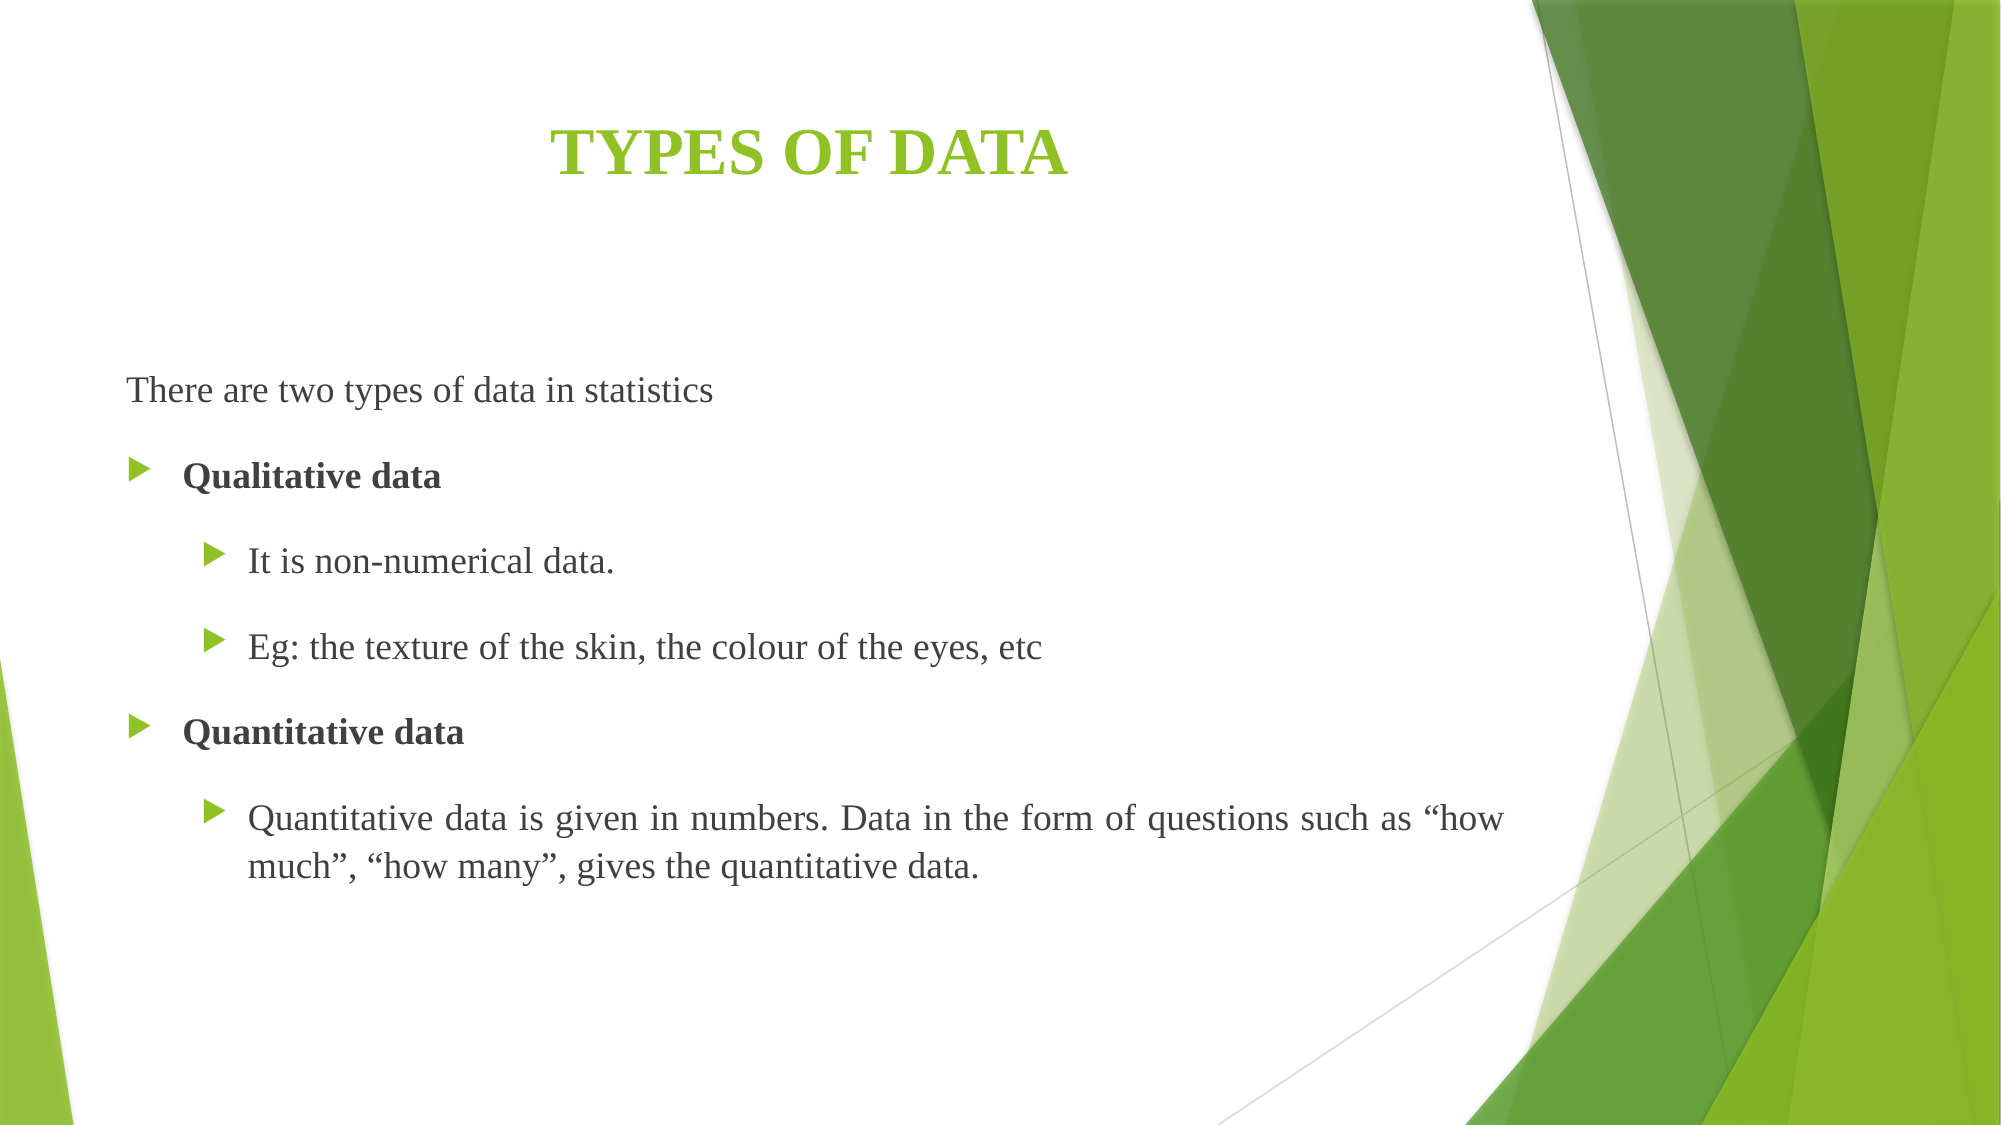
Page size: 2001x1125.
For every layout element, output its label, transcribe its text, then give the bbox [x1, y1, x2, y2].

list There are two types of data in statistics Qualitative data It is non-numerical data. Eg: the texture of the skin, the colour of the eyes, etc Quantitative data Quantitative data is given in numbers. Data in the form of questions such as “how much”, “how many”, gives the quantitative data. [111, 354, 1522, 992]
title TYPES OF DATA [111, 99, 1522, 317]
